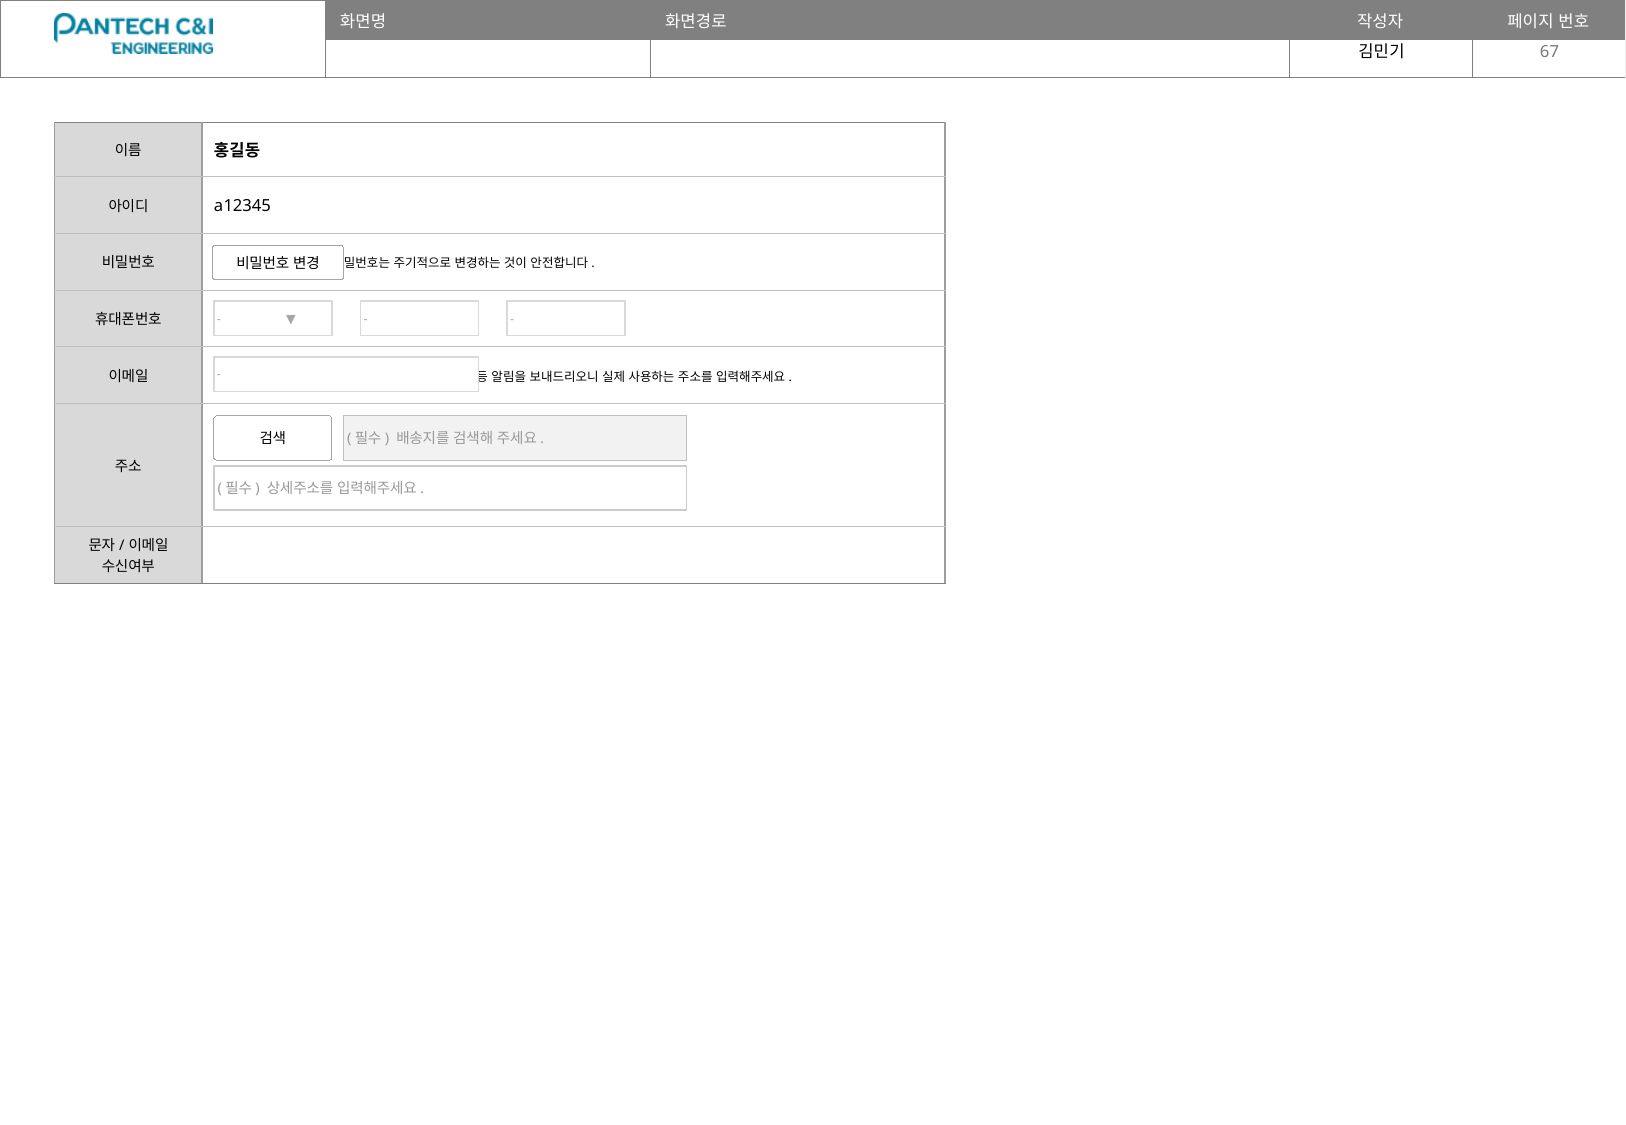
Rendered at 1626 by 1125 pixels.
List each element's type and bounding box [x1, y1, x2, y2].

table_cell [203, 404, 944, 526]
table_cell [55, 291, 201, 346]
table_cell [203, 347, 944, 403]
picture [54, 13, 213, 54]
table_cell [203, 234, 944, 290]
table_cell [203, 177, 944, 233]
slide_number [1474, 33, 1625, 70]
table_header [215, 302, 331, 335]
table_header [55, 123, 201, 176]
text_box [213, 415, 332, 461]
text_box [343, 415, 687, 461]
table_cell [55, 234, 201, 290]
table_cell [203, 291, 944, 346]
table_header [215, 358, 478, 391]
table_cell [55, 177, 201, 233]
table_header [203, 123, 944, 176]
table_header [508, 302, 624, 335]
text_box [212, 245, 344, 280]
table_cell [55, 347, 201, 403]
table_header [361, 302, 478, 335]
table_cell [203, 527, 944, 583]
text_box [213, 465, 687, 511]
table_cell [55, 404, 201, 526]
table_cell [55, 527, 201, 583]
